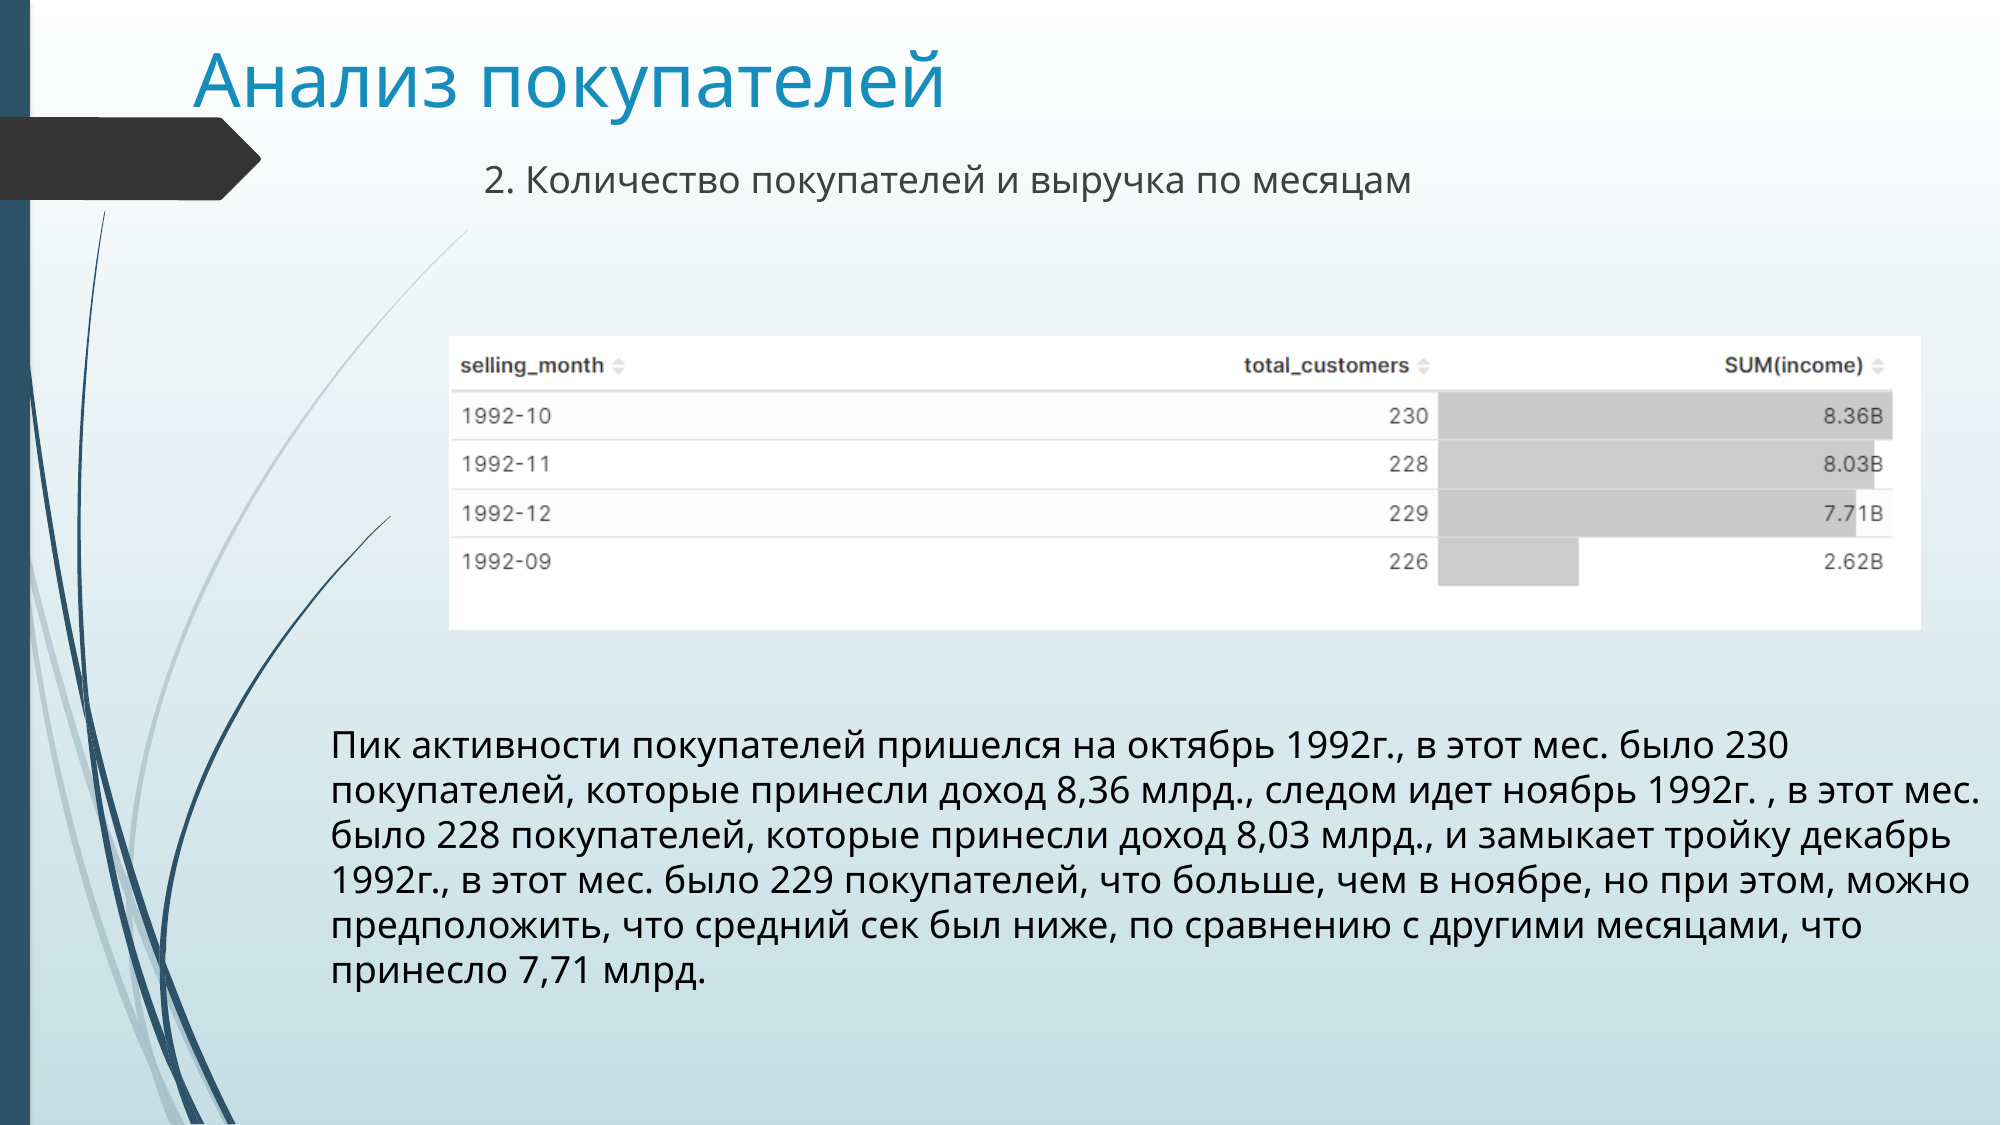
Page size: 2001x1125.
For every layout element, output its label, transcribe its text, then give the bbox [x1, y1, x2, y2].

list 2. Количество покупателей и выручка по месяцам [468, 149, 1564, 336]
text_box Пик активности покупателей пришелся на октябрь 1992г., в этот мес. было 230 покупателей, которые принесли доход 8,36 млрд., следом идет ноябрь 1992г. , в этот мес. было 228 покупателей, которые принесли доход 8,03 млрд., и замыкает тройку декабрь 1992г., в этот мес. было 229 покупателей, что больше, чем в ноябре, но при этом, можно предположить, что средний сек был ниже, по сравнению с другими месяцами, что принесло 7,71 млрд. [315, 713, 2000, 999]
picture [449, 336, 1921, 630]
title Анализ покупателей [178, 25, 1579, 273]
